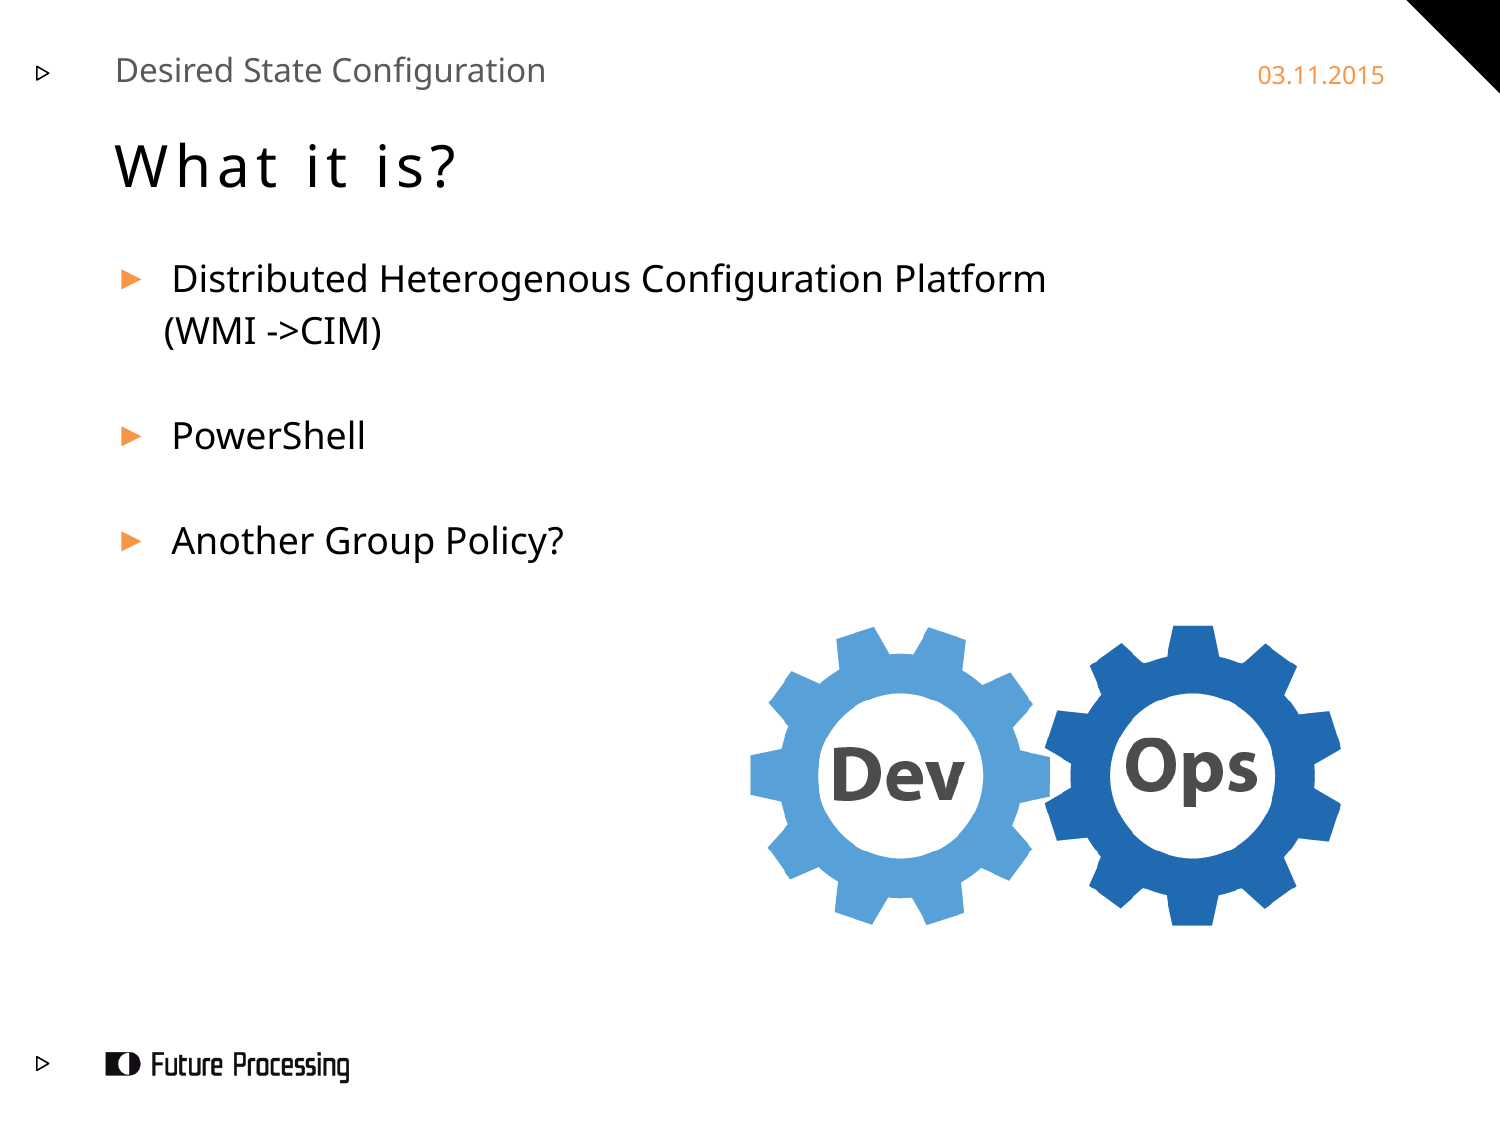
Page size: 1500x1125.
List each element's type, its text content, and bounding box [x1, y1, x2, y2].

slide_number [832, 42, 1400, 106]
title What it is? [100, 121, 1400, 240]
list Distributed Heterogenous Configuration Platform (WMI ->CIM) PowerShell Another Group Policy? [100, 247, 1152, 1004]
picture [749, 625, 1342, 927]
picture [82, 1028, 372, 1099]
footer Desired State Configuration [100, 42, 833, 102]
